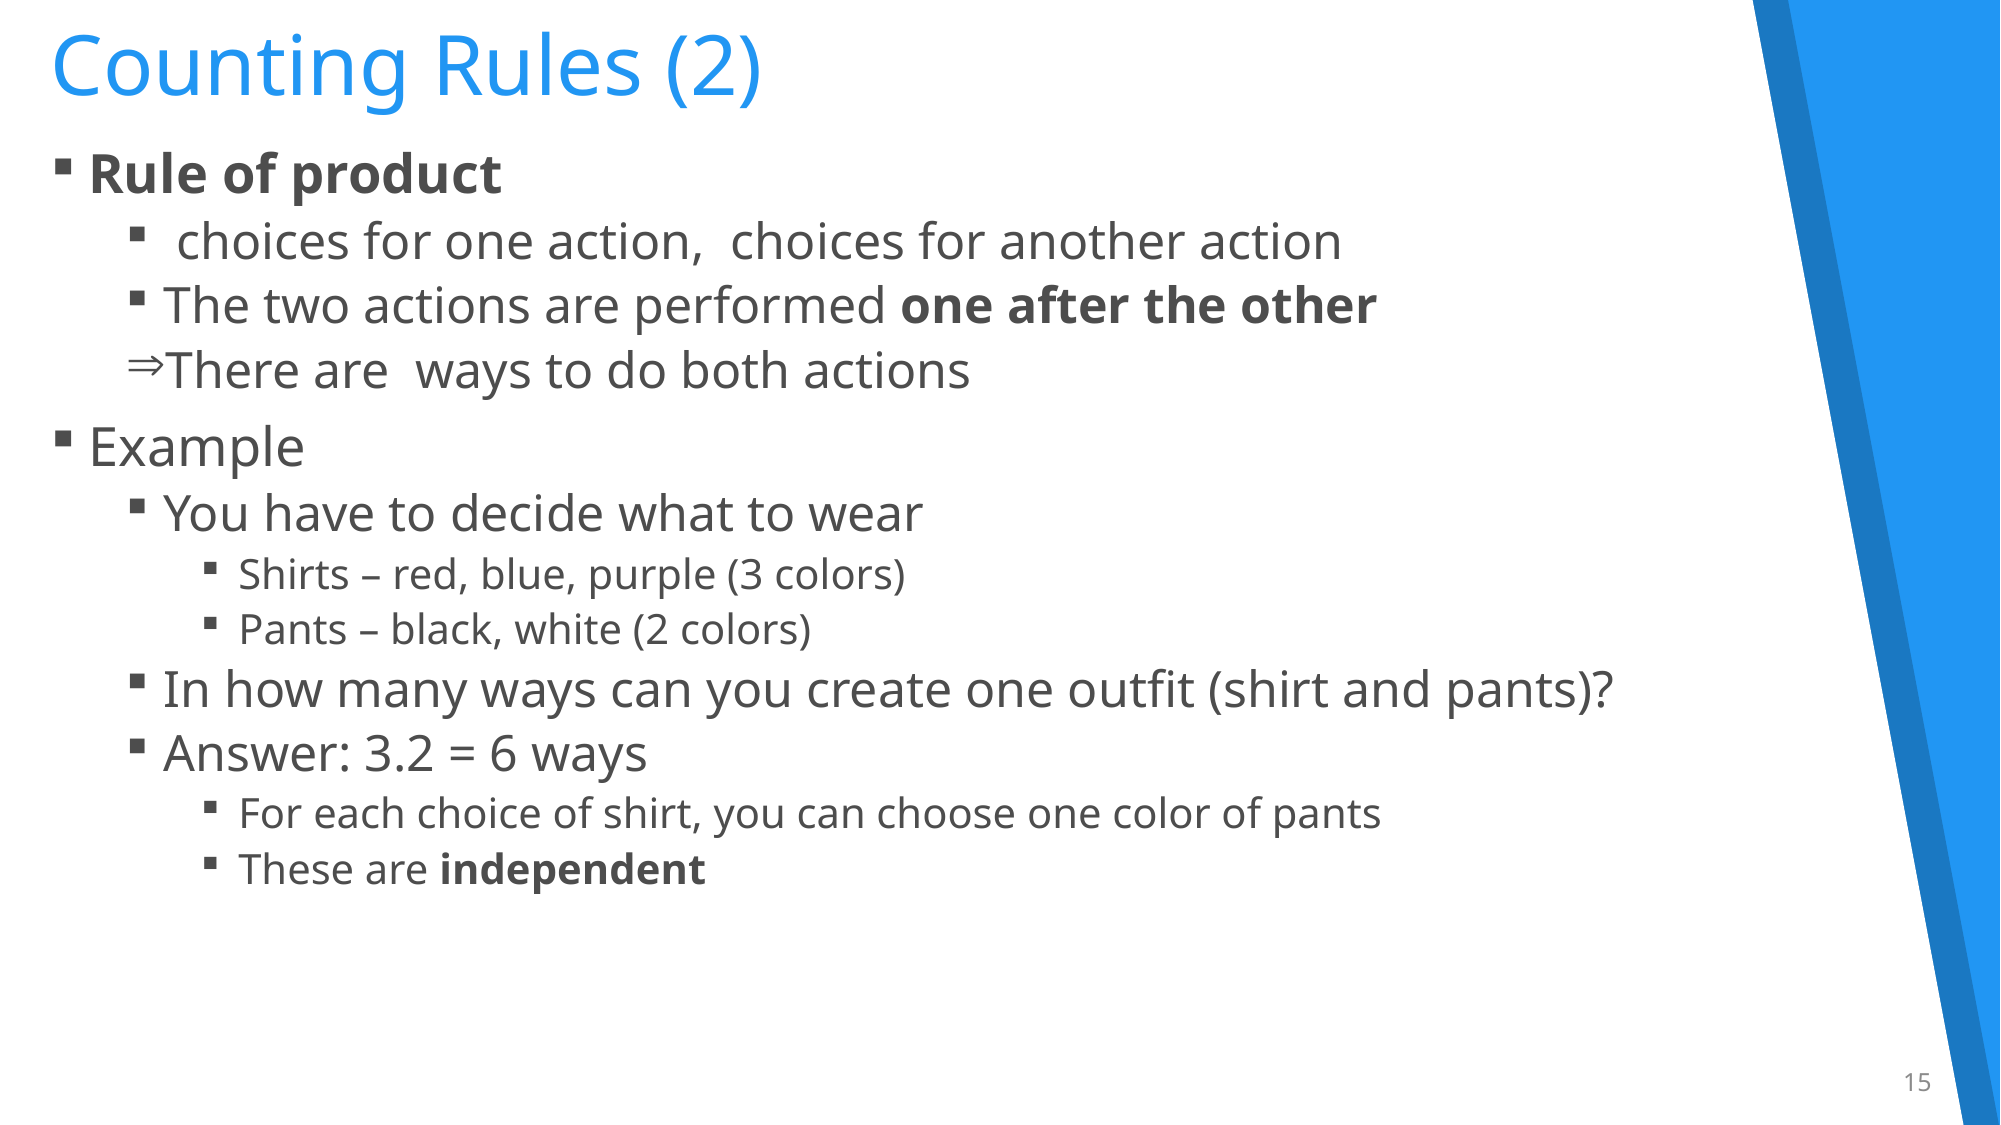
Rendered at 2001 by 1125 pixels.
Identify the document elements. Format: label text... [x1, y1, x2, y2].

slide_number 15 [1877, 1053, 1947, 1114]
title Counting Rules (2) [35, 0, 1959, 137]
